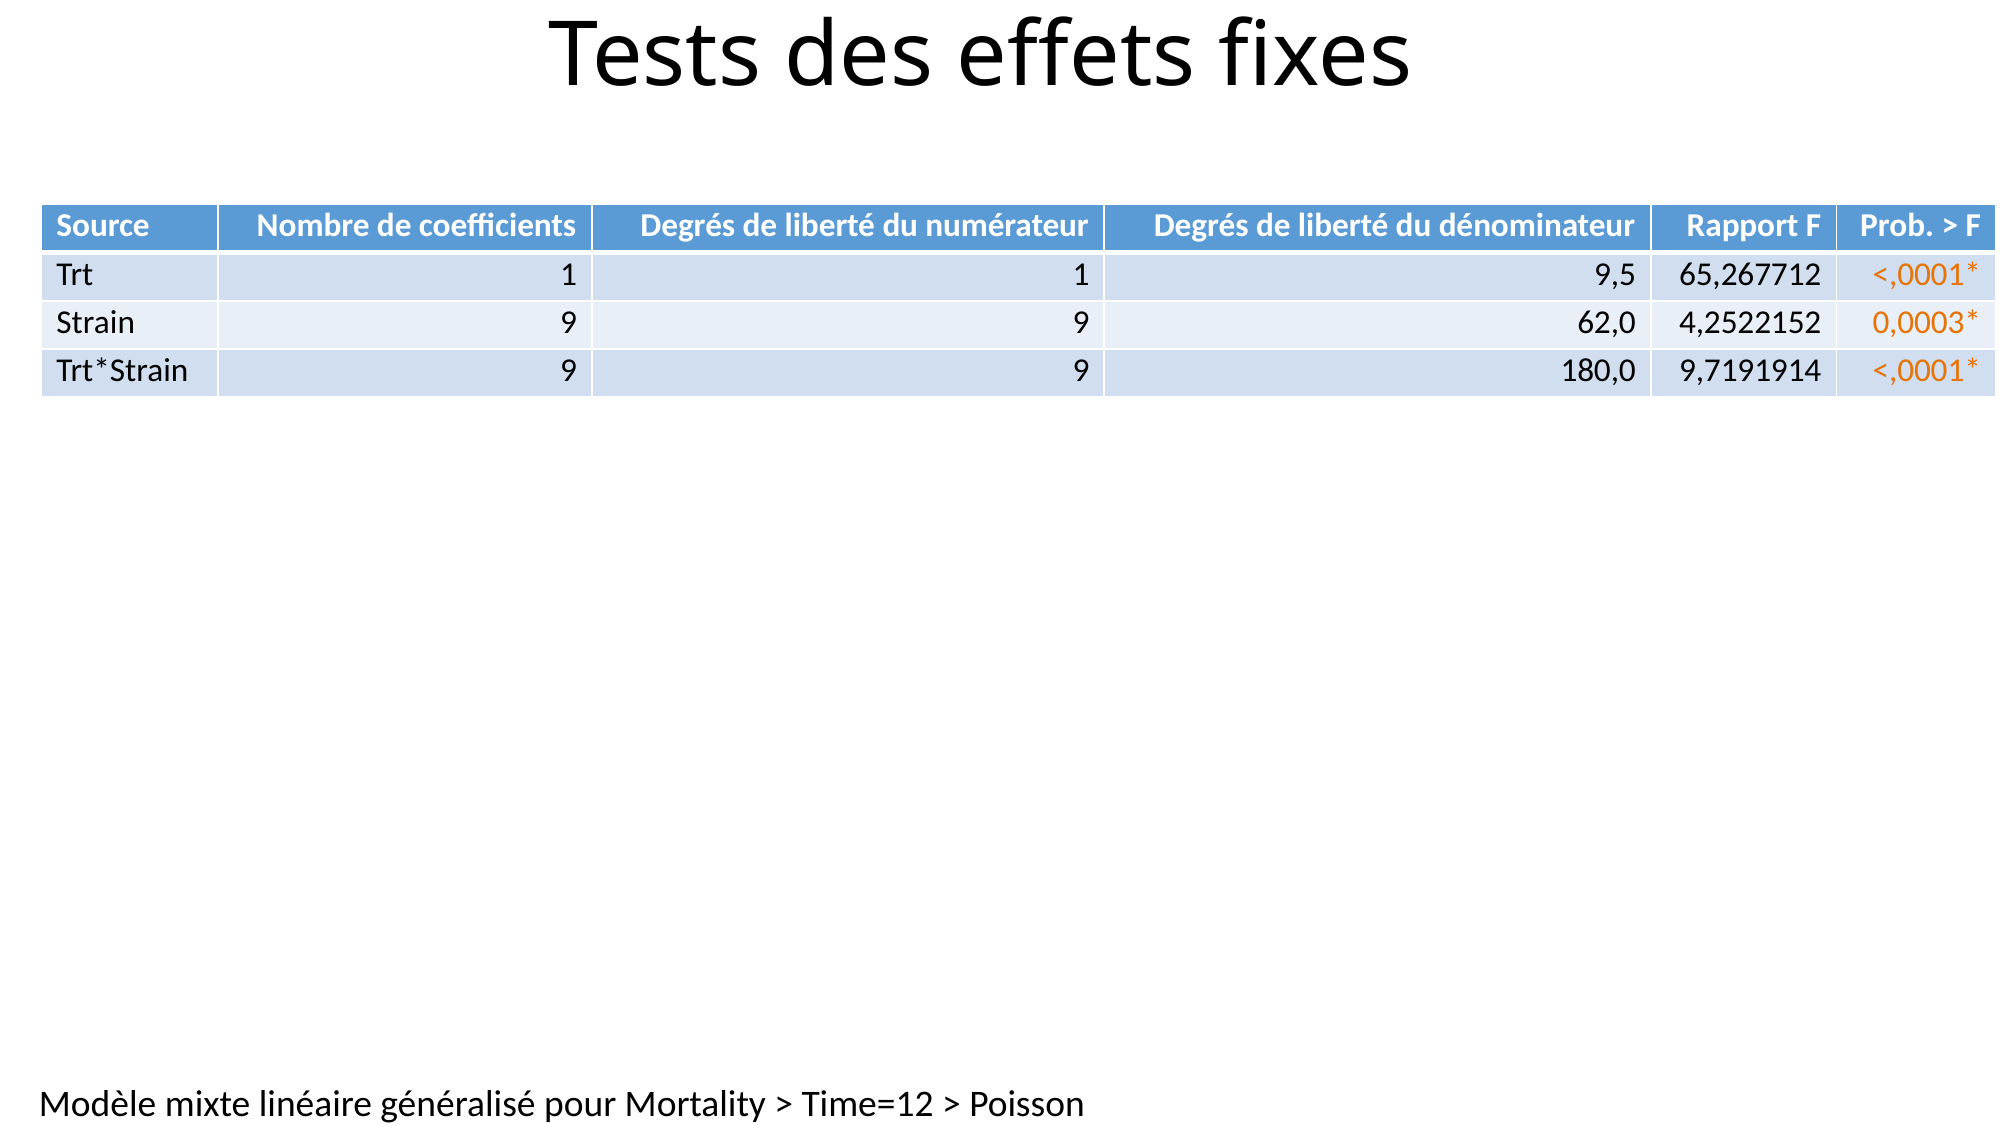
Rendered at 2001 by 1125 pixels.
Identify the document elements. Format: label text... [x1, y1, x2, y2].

table_cell 4,2522152 [1652, 302, 1836, 348]
table_cell 9 [593, 350, 1103, 396]
title Tests des effets fixes [0, 0, 1963, 113]
table_cell Trt*Strain [42, 350, 217, 396]
table_cell 9,7191914 [1652, 350, 1836, 396]
table_cell <,0001* [1837, 350, 1995, 396]
table_header Degrés de liberté du numérateur [593, 205, 1103, 250]
table_header Nombre de coefficients [219, 205, 591, 250]
table_cell Trt [42, 255, 217, 300]
table_cell Strain [42, 302, 217, 348]
table_header Prob. > F [1837, 205, 1995, 250]
table_cell 1 [593, 255, 1103, 300]
table_cell 9,5 [1105, 255, 1650, 300]
table_cell 1 [219, 255, 591, 300]
table_header Rapport F [1652, 205, 1836, 250]
table_cell 9 [593, 302, 1103, 348]
table_cell 9 [219, 350, 591, 396]
table_header Degrés de liberté du dénominateur [1105, 205, 1650, 250]
table_cell 180,0 [1105, 350, 1650, 396]
table_cell 9 [219, 302, 591, 348]
table_header Source [42, 205, 217, 250]
table_cell 62,0 [1105, 302, 1650, 348]
table_cell 0,0003* [1837, 302, 1995, 348]
table_cell <,0001* [1837, 255, 1995, 300]
table_cell 65,267712 [1652, 255, 1836, 300]
text_box Modèle mixte linéaire généralisé pour Mortality > Time=12 > Poisson [38, 1079, 1087, 1125]
